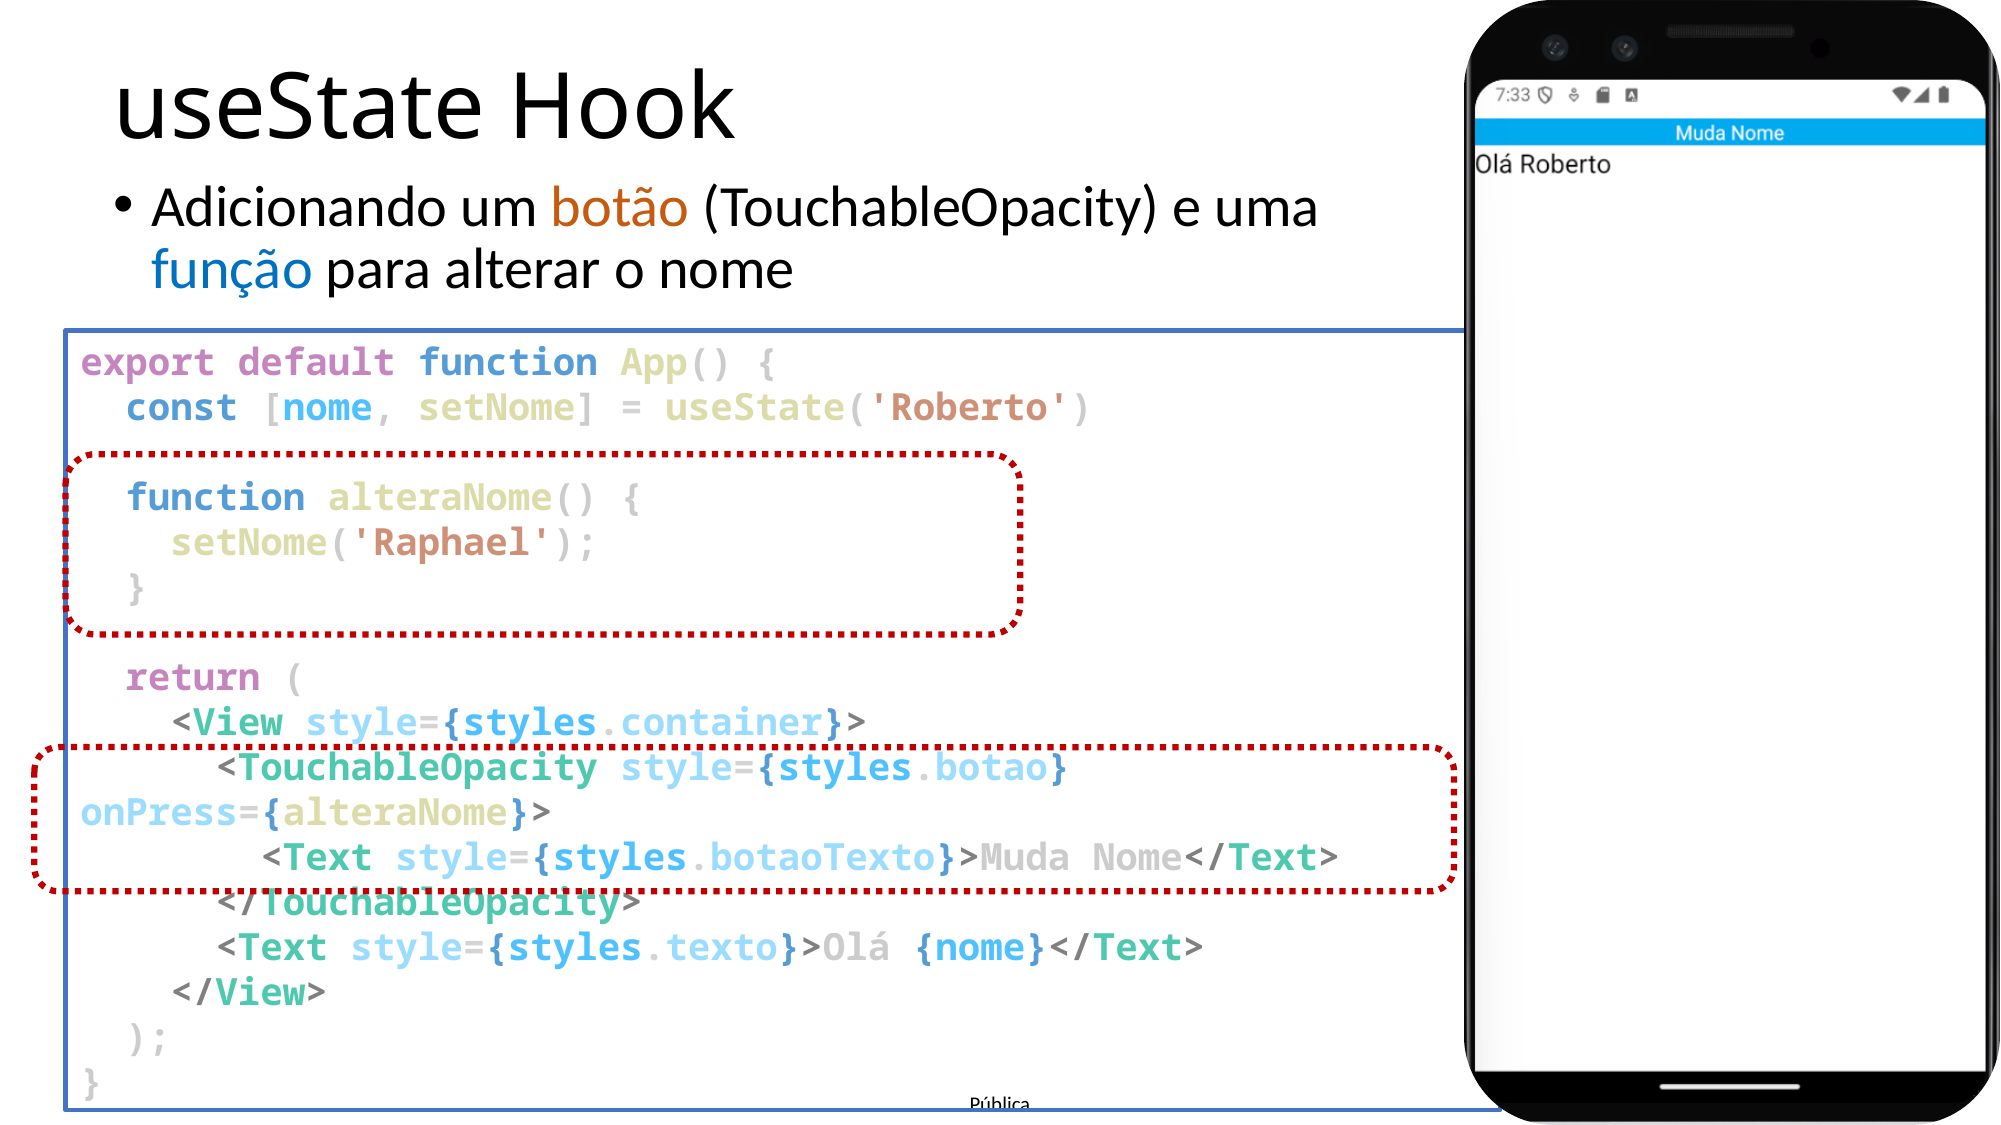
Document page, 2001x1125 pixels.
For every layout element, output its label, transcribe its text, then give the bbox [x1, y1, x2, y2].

picture [1463, 0, 2000, 1125]
list Adicionando um botão (TouchableOpacity) e uma função para alterar o nome [98, 168, 1454, 330]
title useState Hook [98, 0, 1463, 218]
text_box [65, 454, 1021, 635]
text_box [34, 747, 1454, 892]
text_box export default function App() { const [nome, setNome] = useState('Roberto') function alteraNome() { setNome('Raphael'); } return ( <View style={styles.container}> <TouchableOpacity style={styles.botao} onPress={alteraNome}> <Text style={styles.botaoTexto}>Muda Nome</Text> </TouchableOpacity> <Text style={styles.texto}>Olá {nome}</Text> </View> ); } [65, 330, 1463, 1110]
